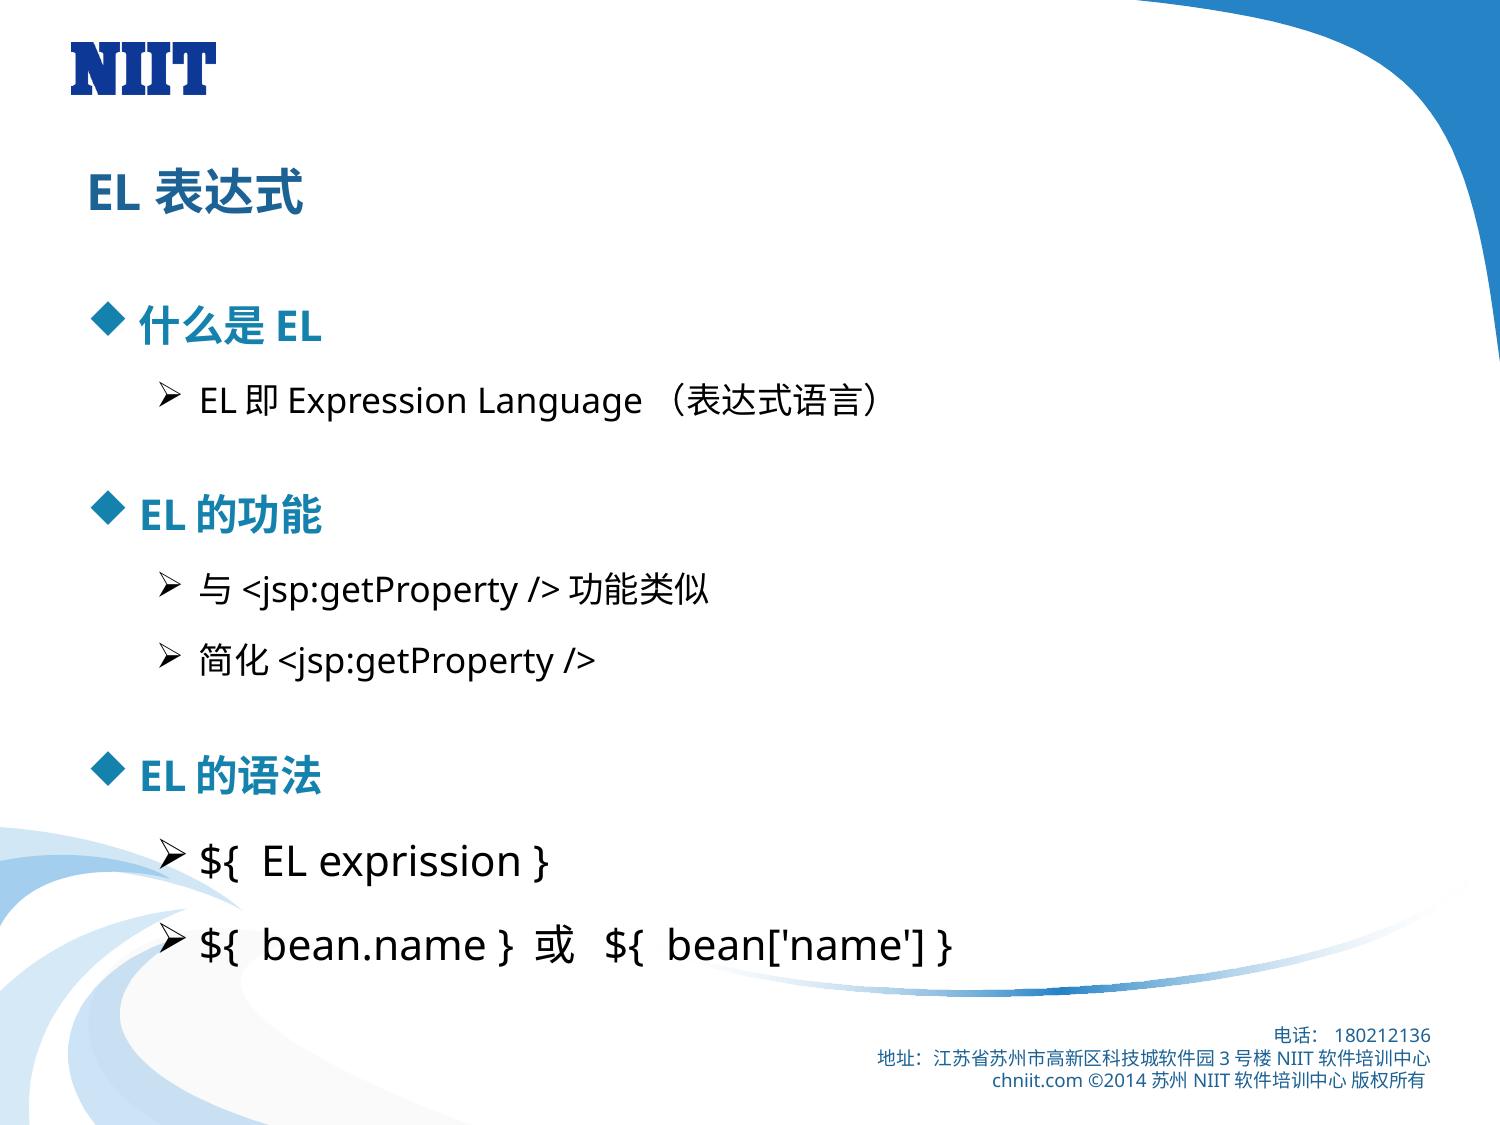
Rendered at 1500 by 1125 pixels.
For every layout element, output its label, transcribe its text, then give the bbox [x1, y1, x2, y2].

list 什么是EL EL即Expression Language（表达式语言） EL的功能 与<jsp:getProperty />功能类似 简化<jsp:getProperty /> EL的语法 ${ EL exprission } ${ bean.name } 或 ${ bean['name'] } [72, 291, 1425, 983]
title EL表达式 [71, 131, 1422, 250]
picture [71, 42, 216, 95]
